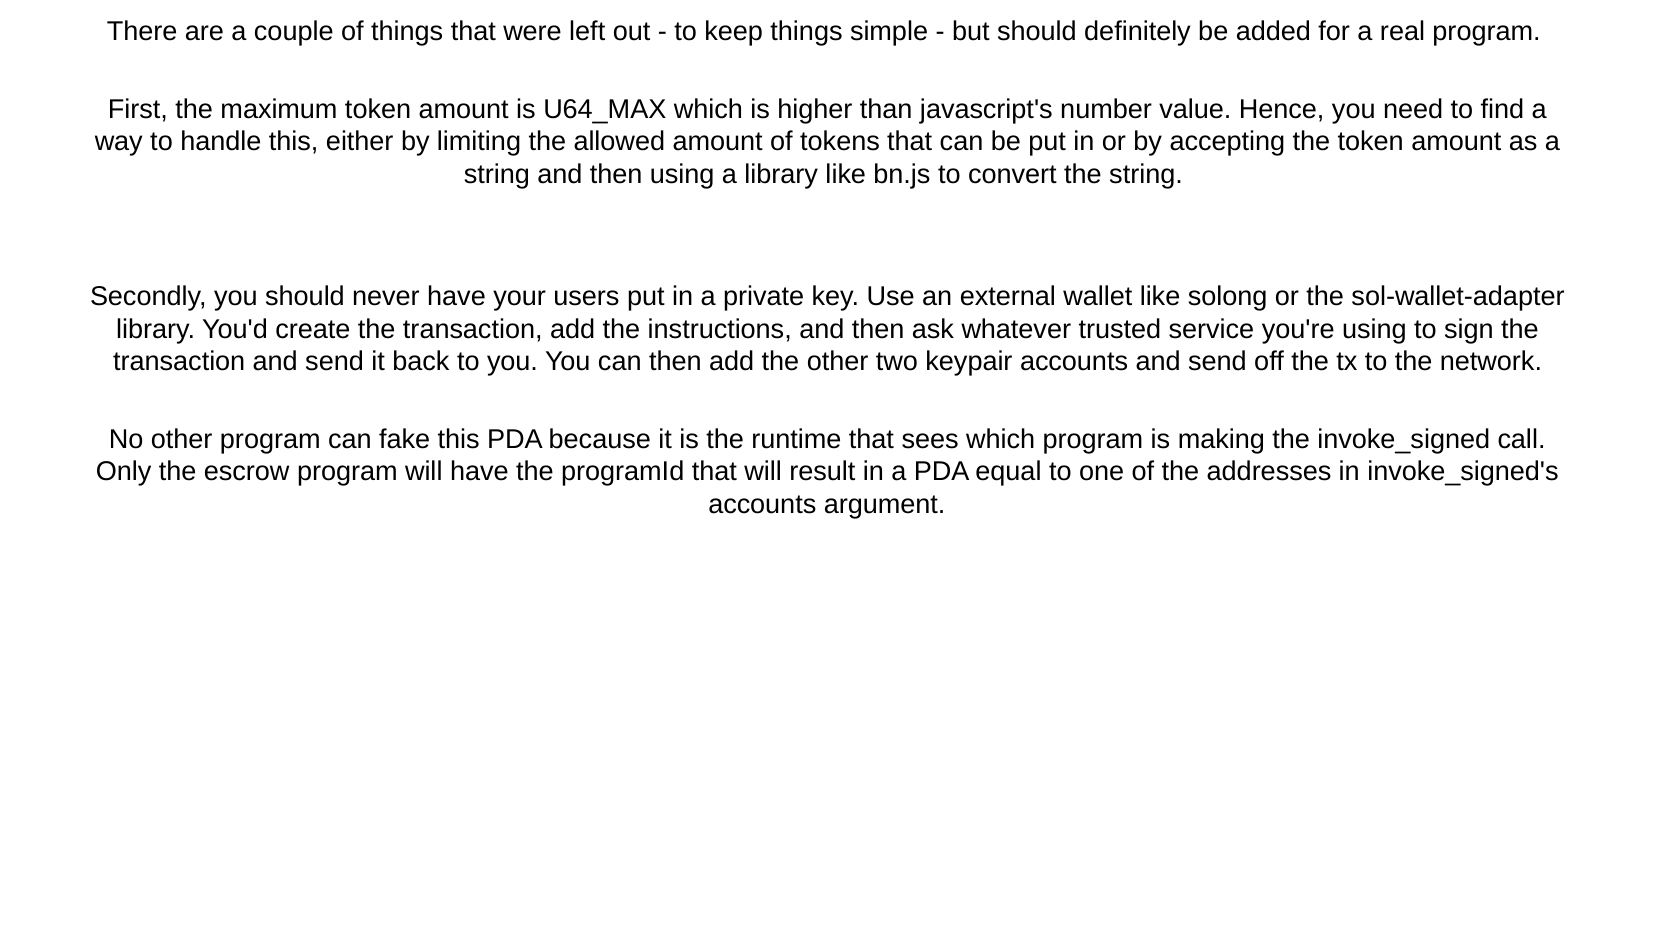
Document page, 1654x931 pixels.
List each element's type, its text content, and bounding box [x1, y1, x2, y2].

text_box There are a couple of things that were left out - to keep things simple - but should definitely be added for a real program. First, the maximum token amount is U64_MAX which is higher than javascript's number value. Hence, you need to find a way to handle this, either by limiting the allowed amount of tokens that can be put in or by accepting the token amount as a string and then using a library like bn.js to convert the string. Secondly, you should never have your users put in a private key. Use an external wallet like solong or the sol-wallet-adapter library. You'd create the transaction, add the instructions, and then ask whatever trusted service you're using to sign the transaction and send it back to you. You can then add the other two keypair accounts and send off the tx to the network. No other program can fake this PDA because it is the runtime that sees which program is making the invoke_signed call. Only the escrow program will have the programId that will result in a PDA equal to one of the addresses in invoke_signed's accounts argument. [82, 54, 1571, 478]
